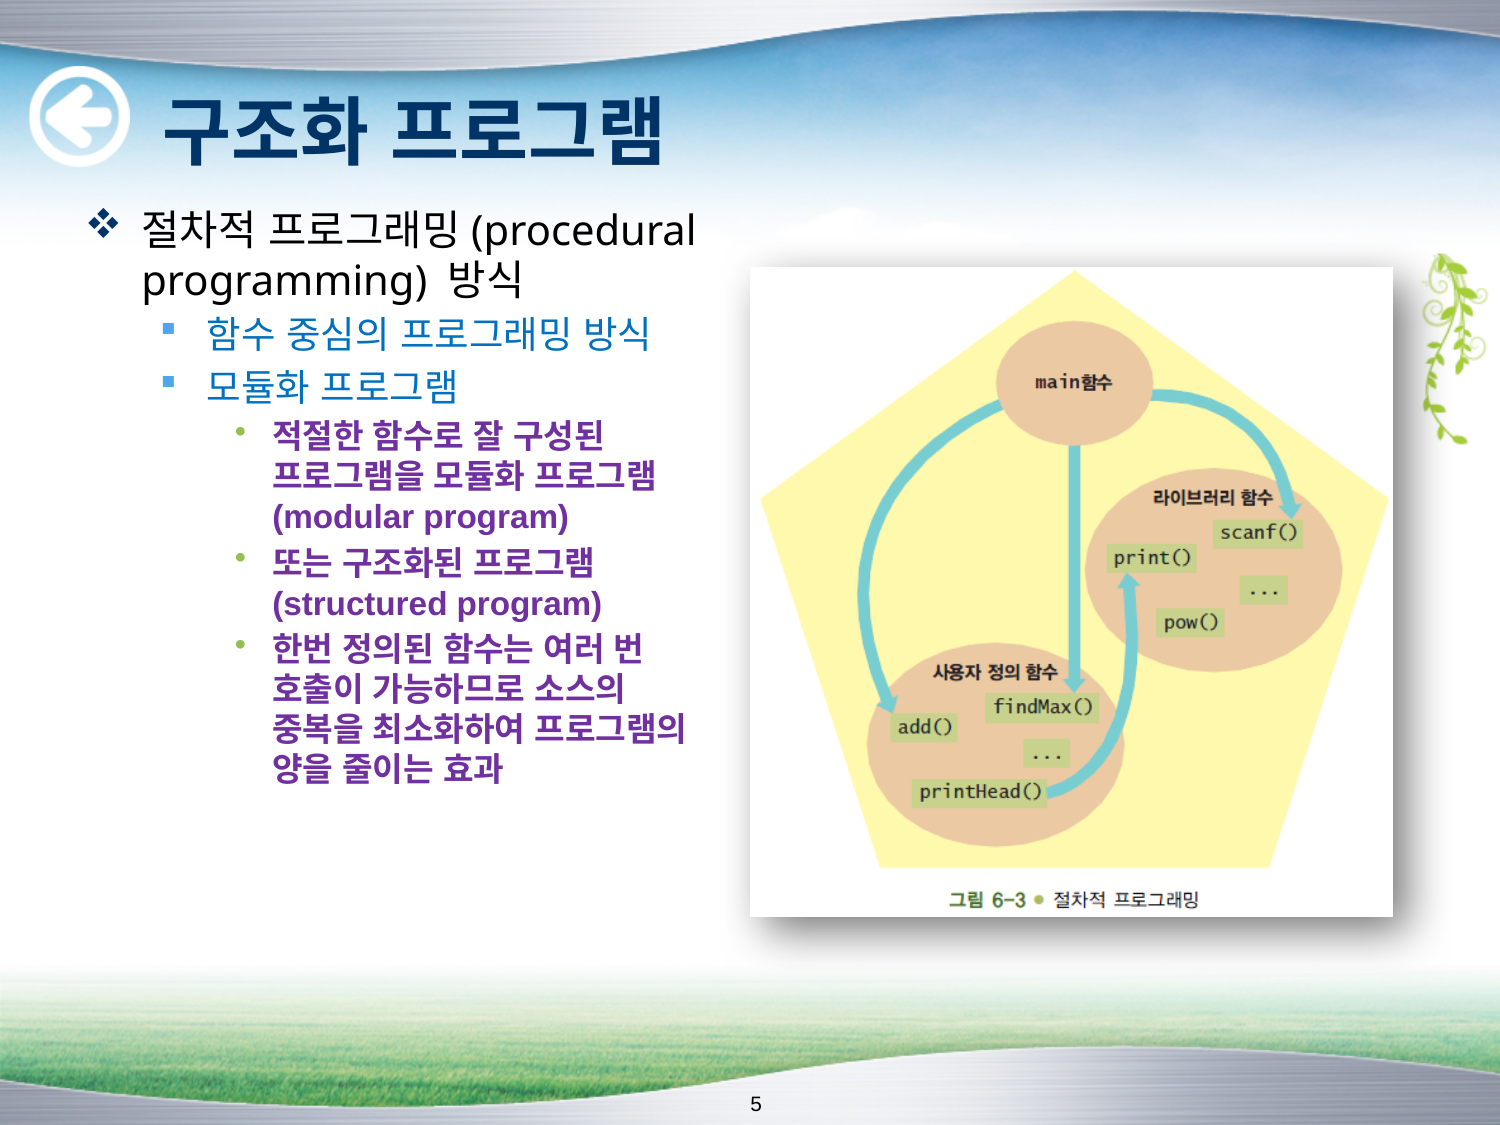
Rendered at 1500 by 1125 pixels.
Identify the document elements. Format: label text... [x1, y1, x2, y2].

picture [0, 0, 1500, 1125]
list 절차적 프로그래밍(procedural programming) 방식 함수 중심의 프로그래밍 방식 모듈화 프로그램 적절한 함수로 잘 구성된 프로그램을 모듈화 프로그램(modular program) 또는 구조화된 프로그램(structured program) 한번 정의된 함수는 여러 번 호출이 가능하므로 소스의 중복을 최소화하여 프로그램의 양을 줄이는 효과 [69, 196, 739, 1071]
slide_number 5 [687, 1082, 826, 1125]
title 구조화 프로그램 [147, 77, 1424, 181]
